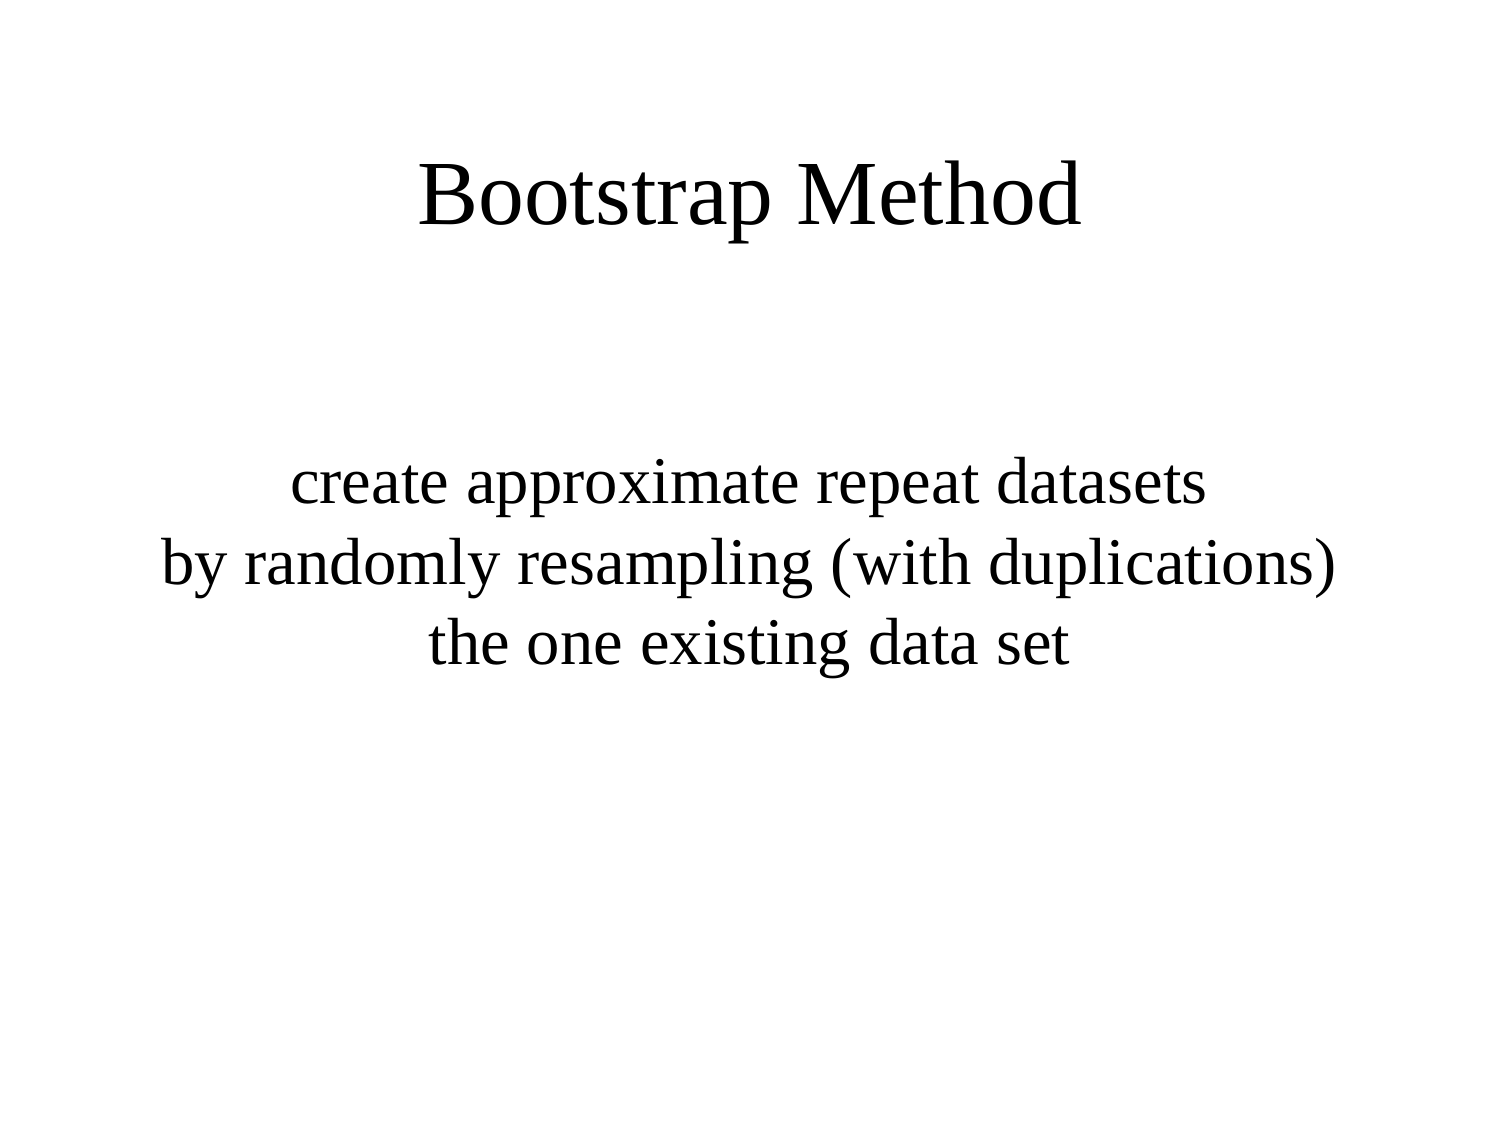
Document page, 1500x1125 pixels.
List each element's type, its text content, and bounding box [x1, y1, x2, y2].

title Bootstrap Method [0, 50, 1500, 325]
text_box create approximate repeat datasets by randomly resampling (with duplications) the one existing data set [0, 424, 1500, 800]
